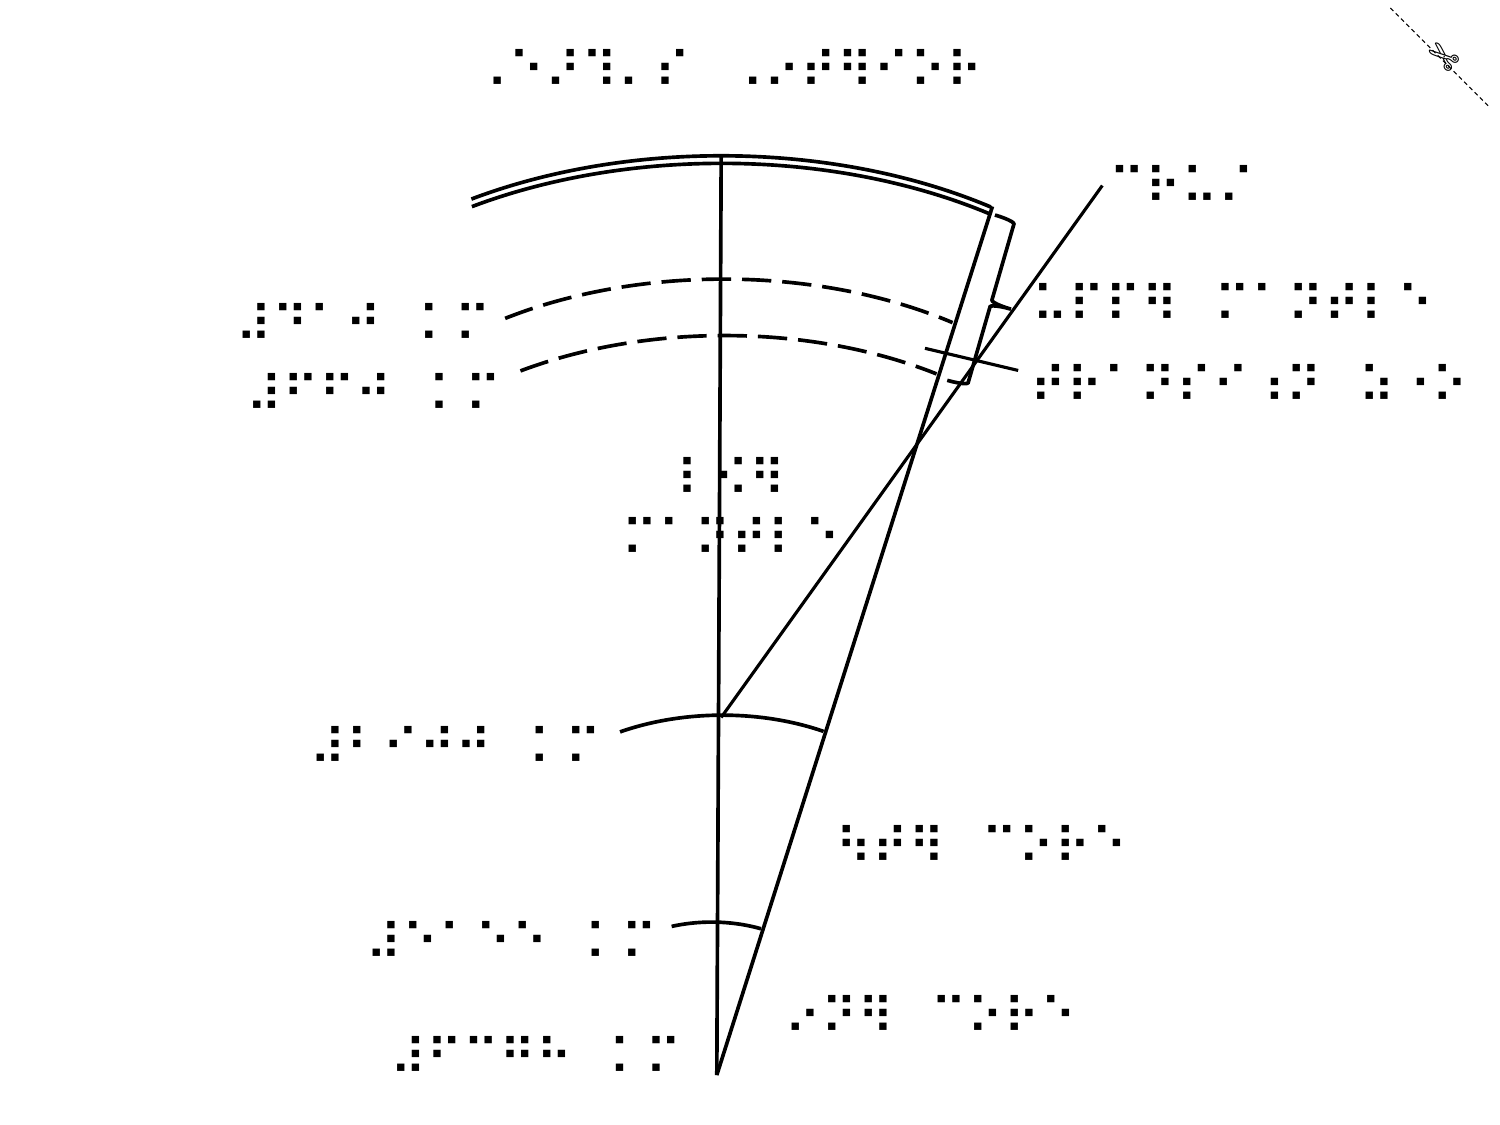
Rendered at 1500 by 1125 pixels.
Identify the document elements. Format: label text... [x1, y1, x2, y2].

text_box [471, 199, 717, 1076]
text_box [924, 348, 1019, 371]
text_box ⠼⠙⠁⠚⠀⠅⠍ [220, 285, 471, 361]
text_box ⠳⠞⠻⠀⠉⠕⠗⠑ [993, 806, 1143, 882]
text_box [716, 206, 993, 1076]
text_box ⠼⠃⠊⠚⠚⠀⠅⠍ [294, 707, 471, 783]
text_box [990, 185, 1103, 208]
text_box ⠼⠑⠁⠑⠑⠀⠅⠍ [350, 902, 471, 978]
text_box [491, 162, 972, 206]
text_box ⠉⠗⠥⠌ [1093, 147, 1270, 223]
text_box ⠞⠗⠁⠝⠎⠊⠰⠝⠀⠵⠐⠕ [1015, 345, 1483, 421]
text_box ⠼⠋⠋⠚⠀⠅⠍ [231, 361, 471, 430]
text_box ⠼⠋⠉⠛⠓⠀⠅⠍ [374, 1018, 697, 1094]
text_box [1390, 8, 1491, 108]
text_box [471, 155, 719, 199]
text_box [723, 155, 990, 206]
text_box ⠥⠏⠏⠻⠀⠍⠁⠝⠞⠇⠑ [1017, 264, 1449, 340]
text_box [993, 214, 1015, 299]
text_box ⠔⠝⠻⠀⠉⠕⠗⠑ [993, 976, 1092, 1052]
text_box ⠠⠑⠜⠹⠄⠎⠀⠠⠔⠞⠻⠊⠕⠗ [457, 31, 1148, 106]
text_box [993, 300, 1012, 310]
